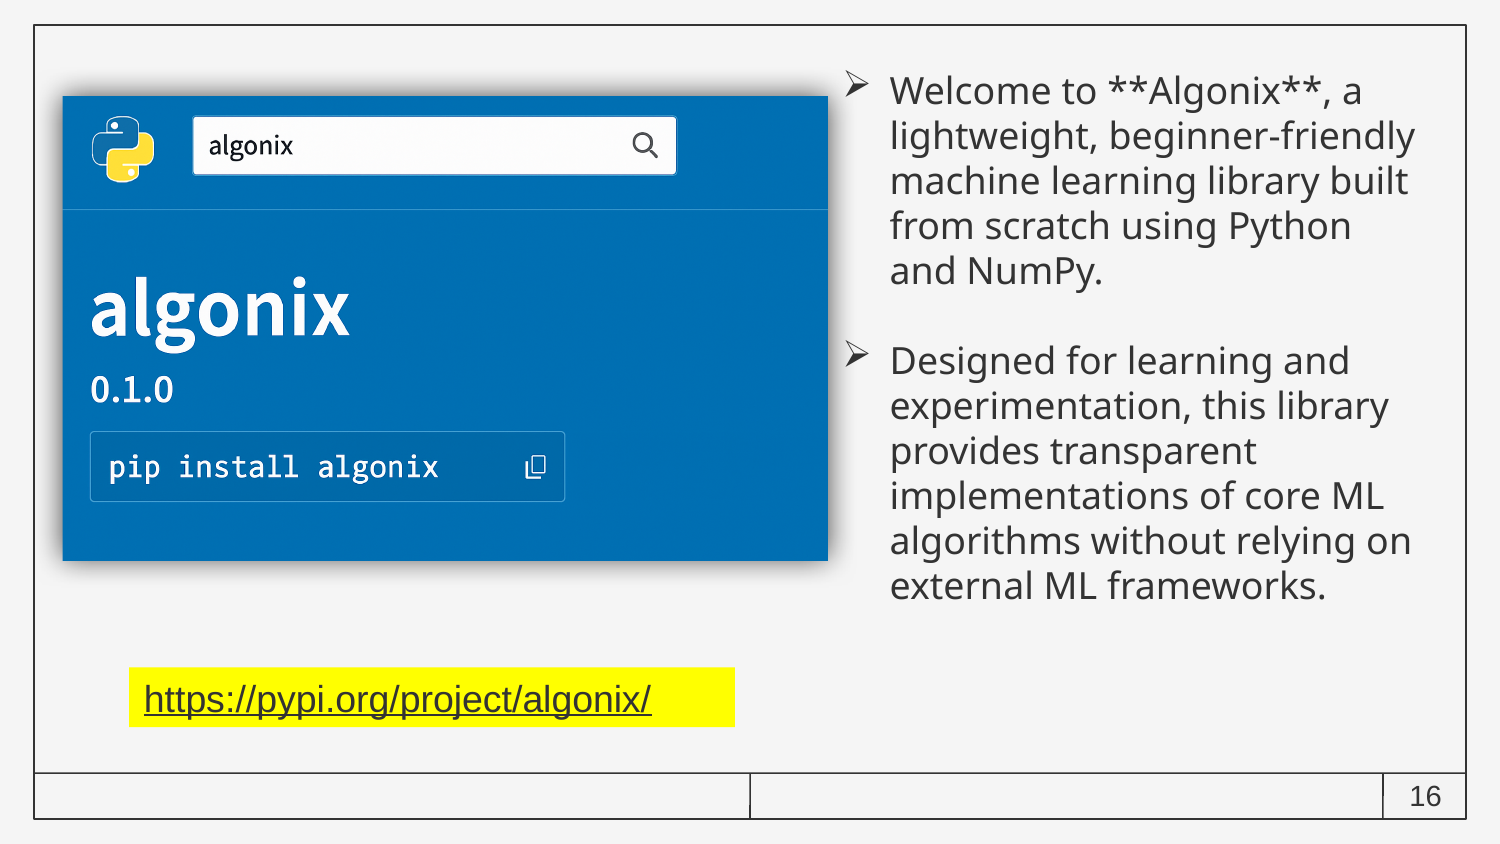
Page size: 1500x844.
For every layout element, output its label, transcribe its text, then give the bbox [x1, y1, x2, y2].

text_box https://pypi.org/project/algonix/ [129, 667, 735, 728]
picture [62, 96, 829, 561]
text_box Welcome to **Algonix**, a lightweight, beginner-friendly machine learning library built from scratch using Python and NumPy. Designed for learning and experimentation, this library provides transparent implementations of core ML algorithms without relying on external ML frameworks. [827, 59, 1434, 614]
text_box 16 [1388, 778, 1464, 812]
